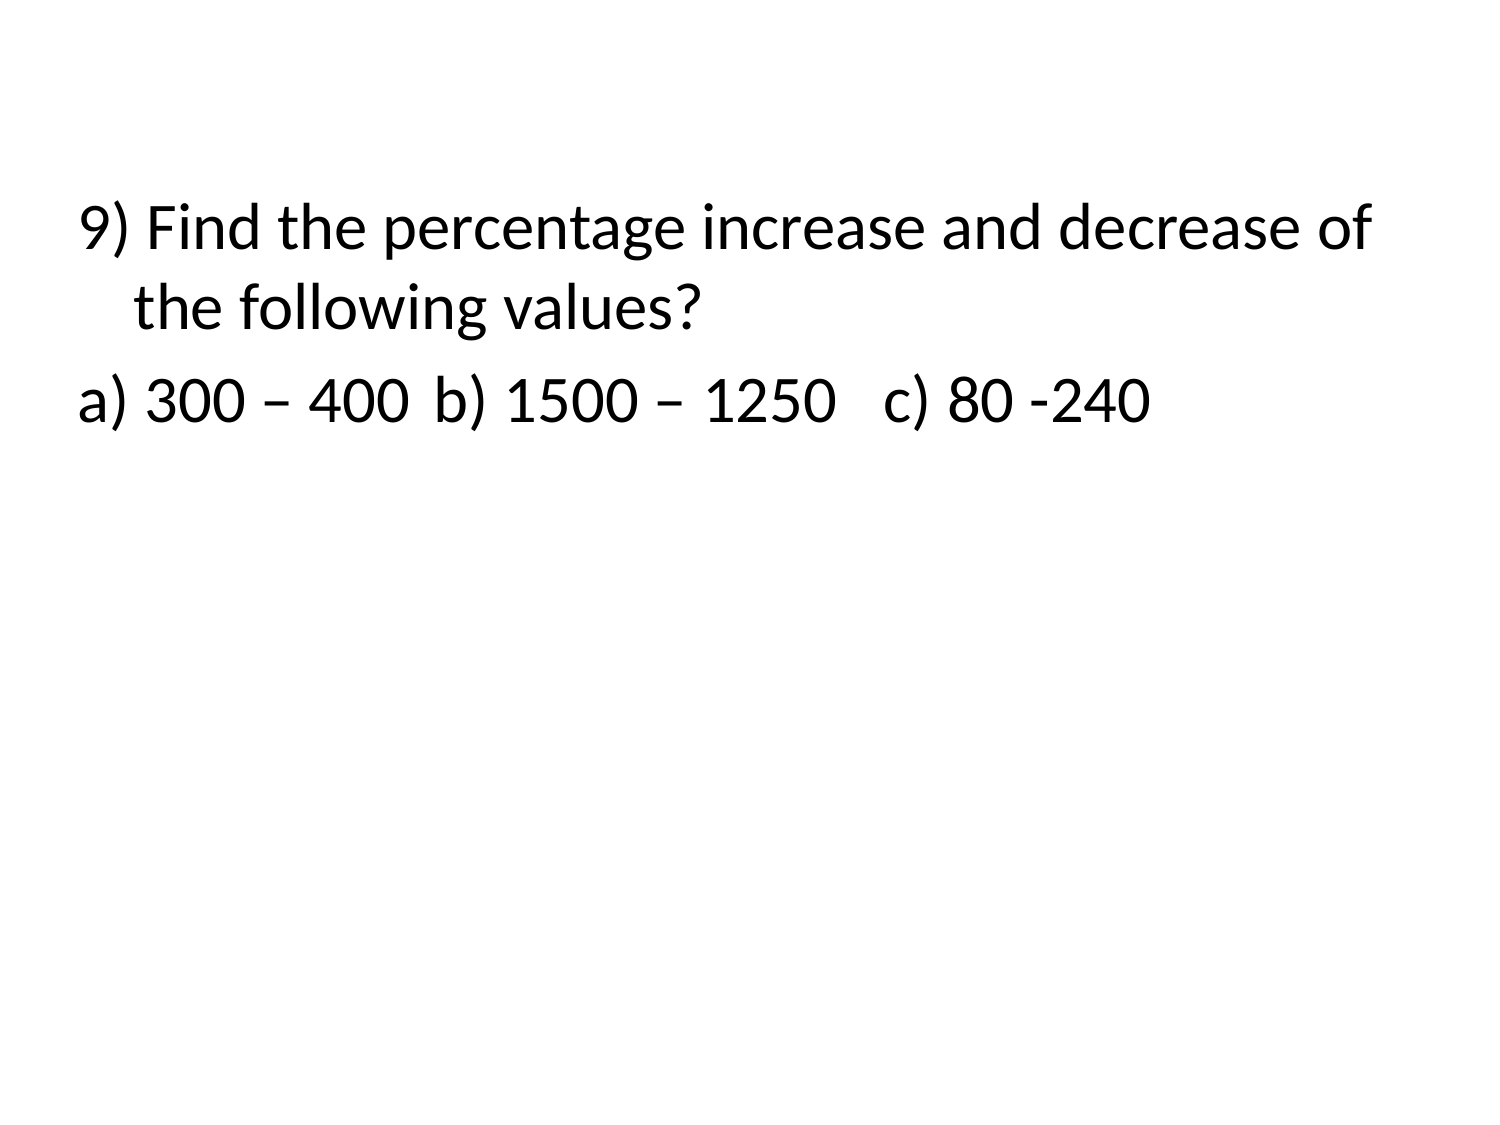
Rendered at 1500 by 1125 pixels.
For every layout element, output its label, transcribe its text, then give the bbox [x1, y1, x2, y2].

list 9) Find the percentage increase and decrease of the following values? a) 300 – 400 b) 1500 – 1250 c) 80 -240 [62, 174, 1400, 938]
